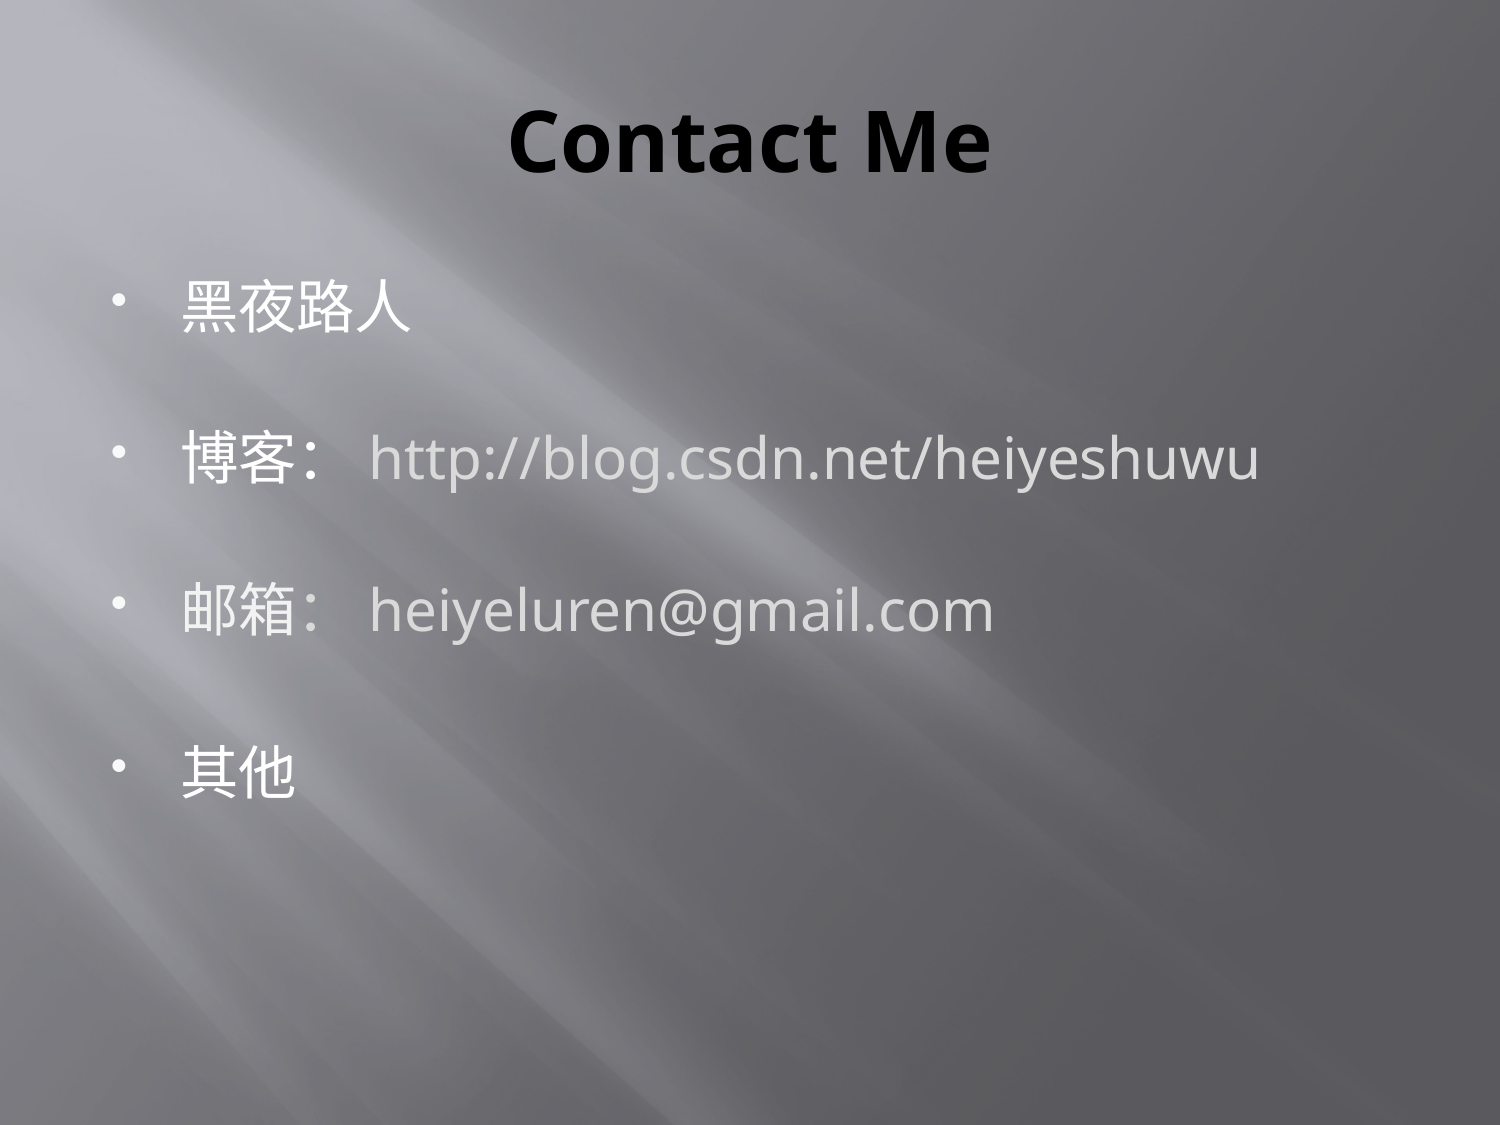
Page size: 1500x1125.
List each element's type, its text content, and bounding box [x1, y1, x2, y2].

list 黑夜路人 博客：http://blog.csdn.net/heiyeshuwu 邮箱：heiyeluren@gmail.com 其他 [74, 262, 1426, 1036]
title Contact Me [75, 45, 1425, 233]
